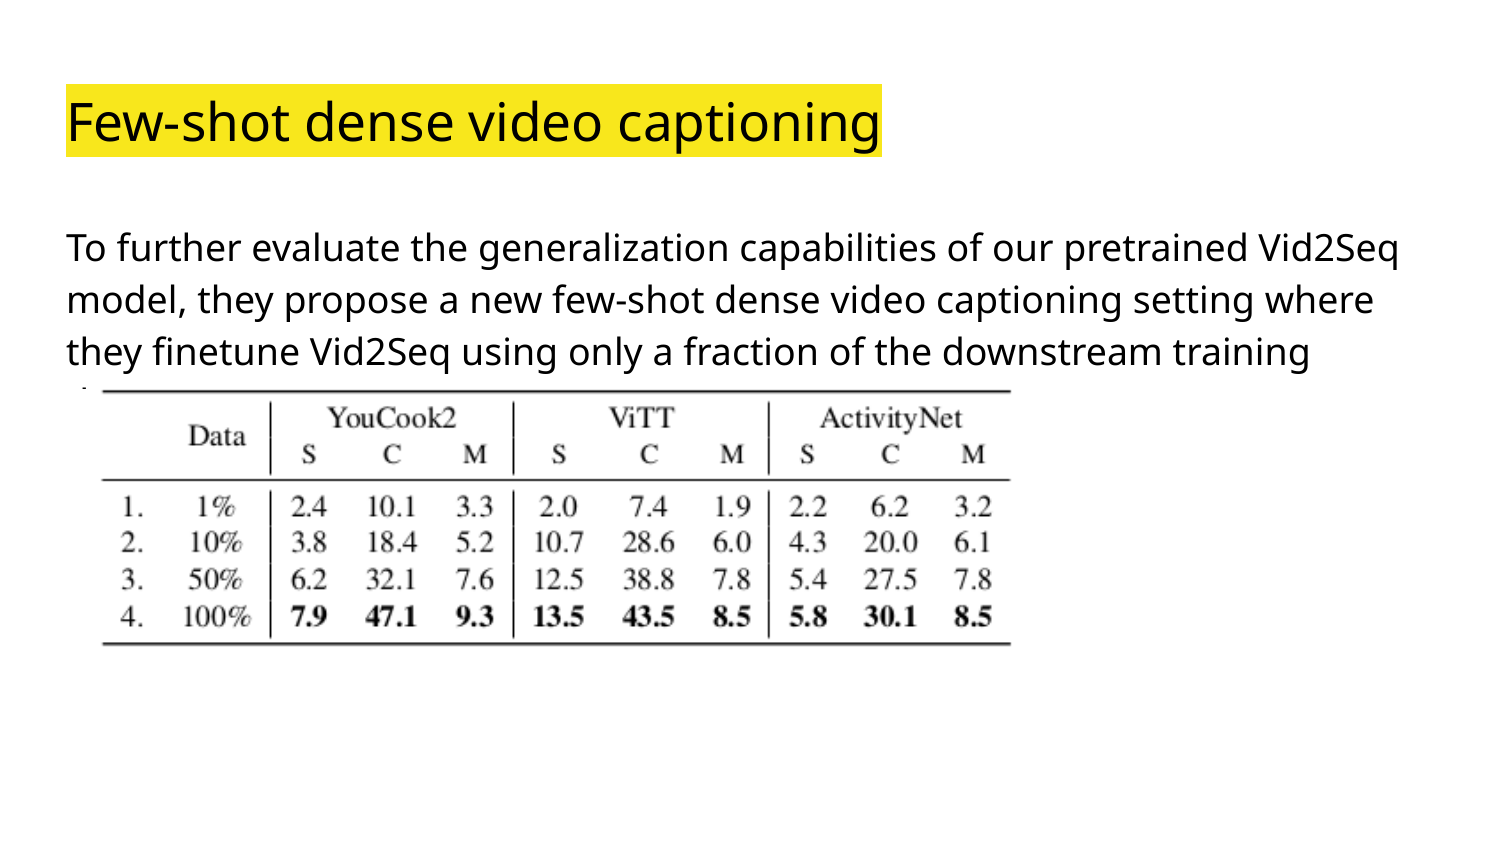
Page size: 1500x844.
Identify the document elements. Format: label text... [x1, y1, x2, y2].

picture [58, 389, 1029, 658]
title Few-shot dense video captioning [51, 72, 1449, 167]
list To further evaluate the generalization capabilities of our pretrained Vid2Seq model, they propose a new few-shot dense video captioning setting where they finetune Vid2Seq using only a fraction of the downstream training dataset. [51, 202, 1449, 750]
